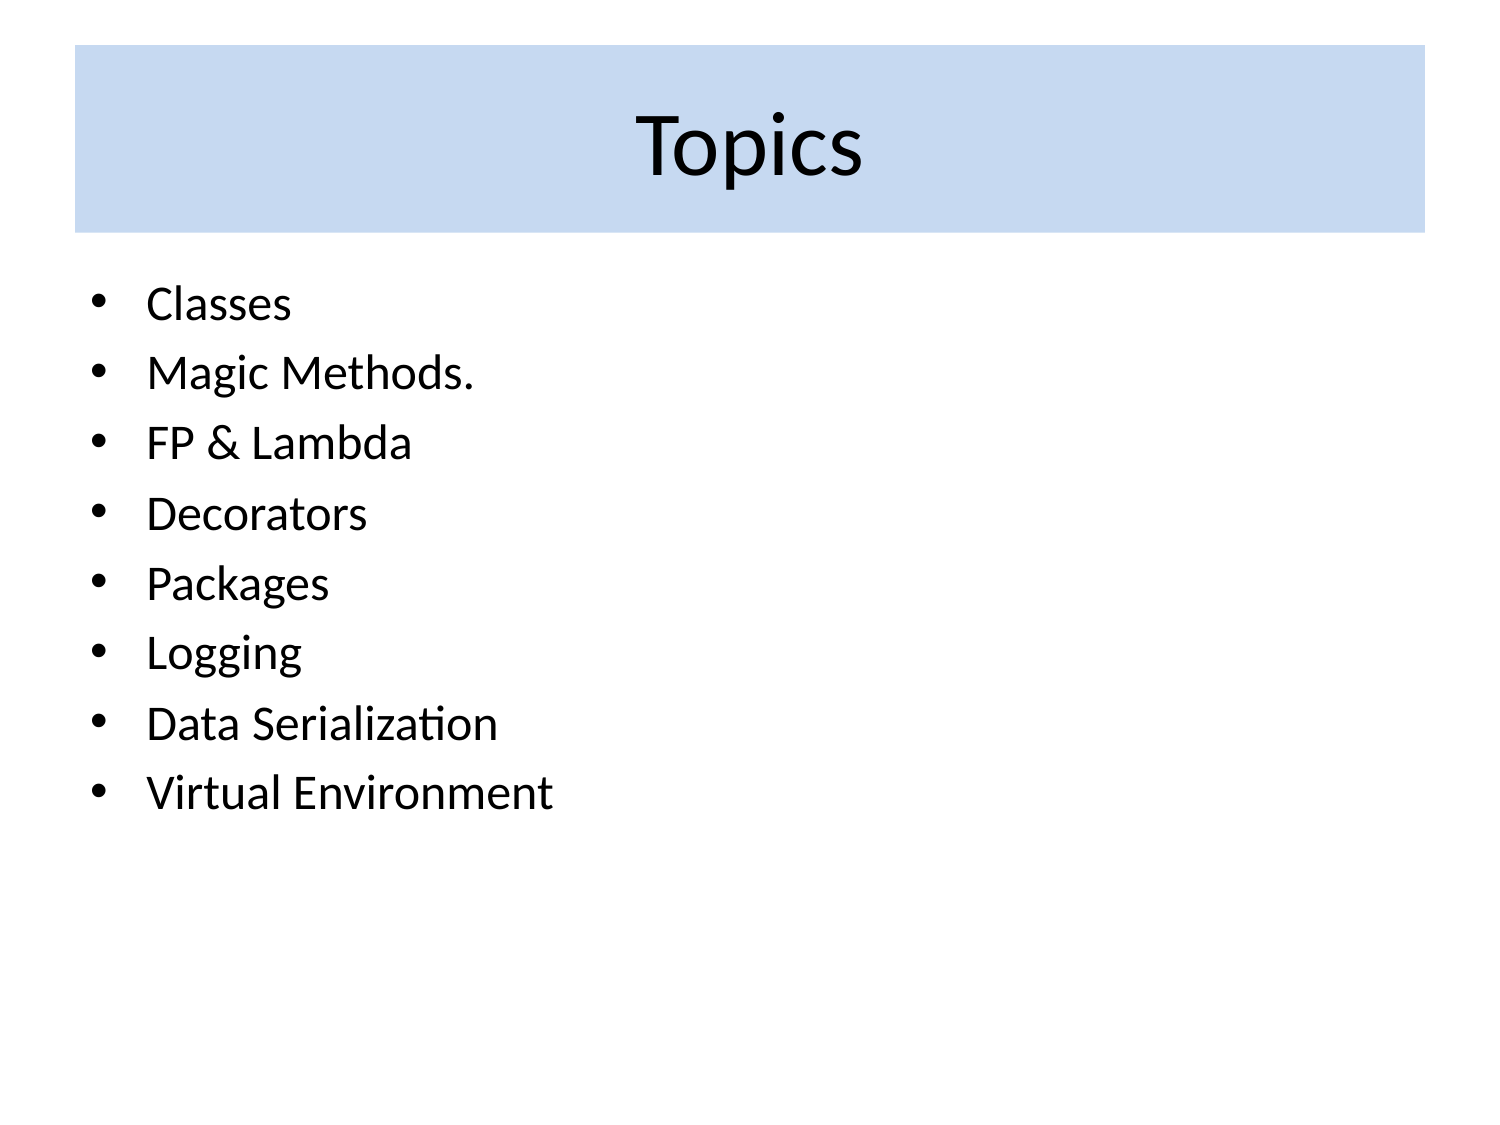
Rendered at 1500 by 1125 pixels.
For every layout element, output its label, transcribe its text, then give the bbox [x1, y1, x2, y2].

title Topics [75, 45, 1425, 233]
list Classes Magic Methods. FP & Lambda Decorators Packages Logging Data Serialization Virtual Environment [75, 262, 1425, 1005]
